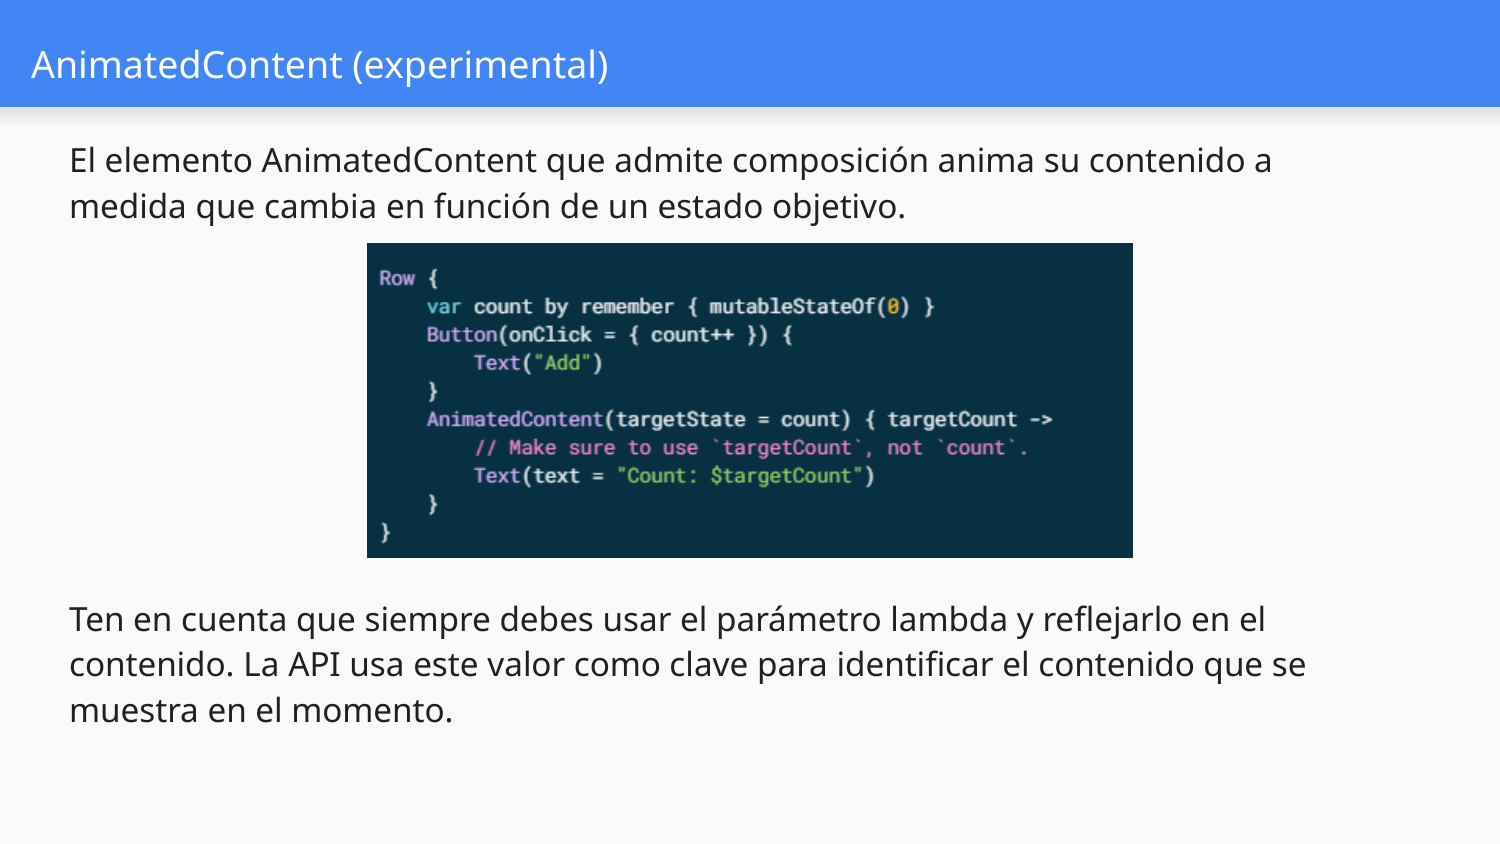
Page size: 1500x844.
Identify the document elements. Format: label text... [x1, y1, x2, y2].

list El elemento AnimatedContent que admite composición anima su contenido a medida que cambia en función de un estado objetivo. Ten en cuenta que siempre debes usar el parámetro lambda y reflejarlo en el contenido. La API usa este valor como clave para identificar el contenido que se muestra en el momento. [35, 117, 1385, 235]
picture [366, 243, 1134, 558]
title AnimatedContent (experimental) [16, 2, 1464, 102]
